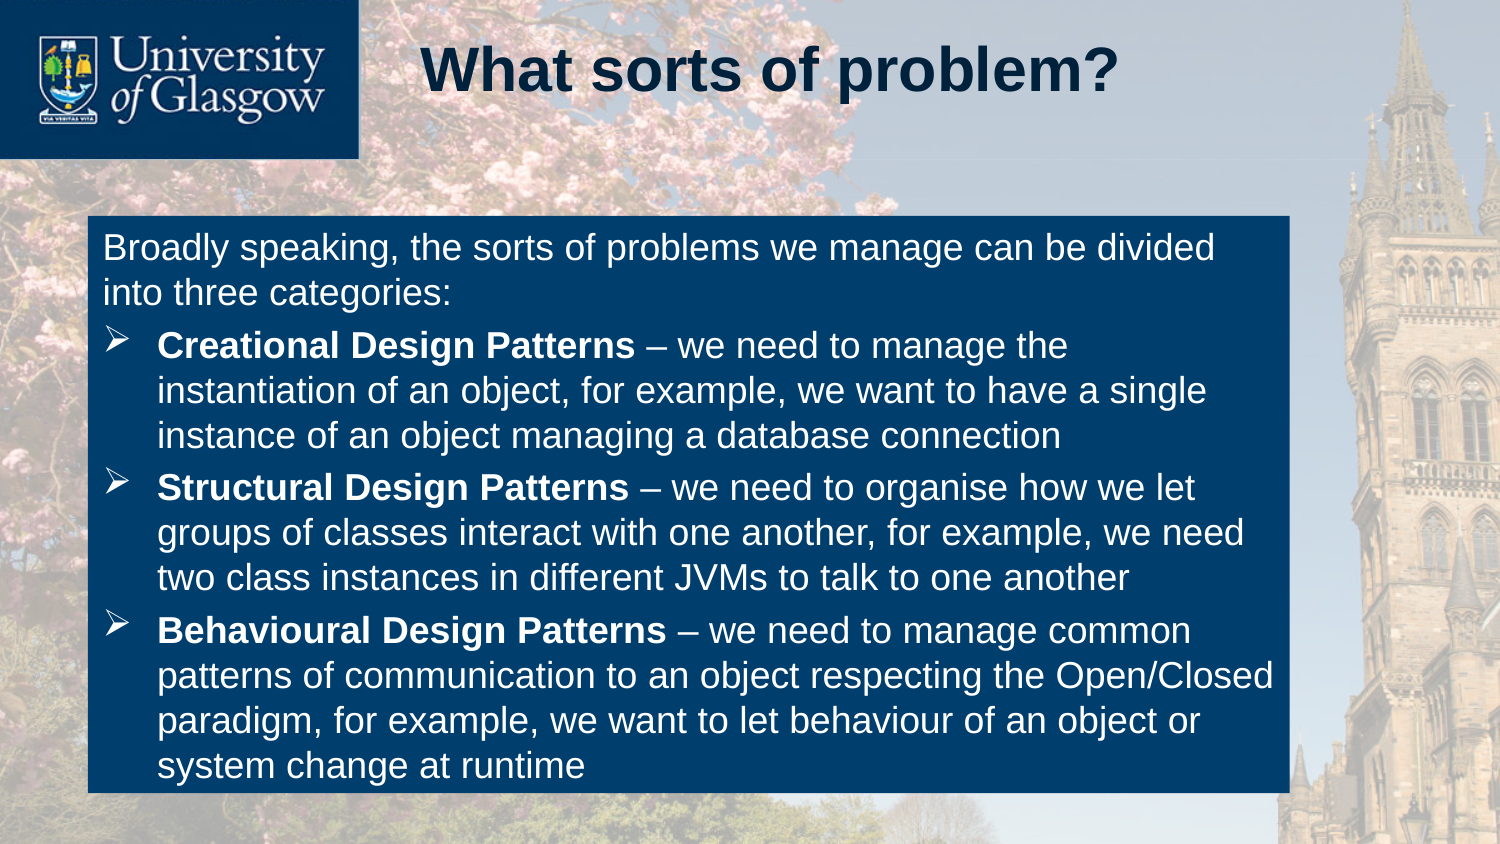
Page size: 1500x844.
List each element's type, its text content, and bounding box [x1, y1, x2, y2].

picture [0, 0, 358, 159]
list Broadly speaking, the sorts of problems we manage can be divided into three categories: Creational Design Patterns – we need to manage the instantiation of an object, for example, we want to have a single instance of an object managing a database connection Structural Design Patterns – we need to organise how we let groups of classes interact with one another, for example, we need two class instances in different JVMs to talk to one another Behavioural Design Patterns – we need to manage common patterns of communication to an object respecting the Open/Closed paradigm, for example, we want to let behaviour of an object or system change at runtime [87, 215, 1290, 794]
title What sorts of problem? [405, 29, 1290, 113]
